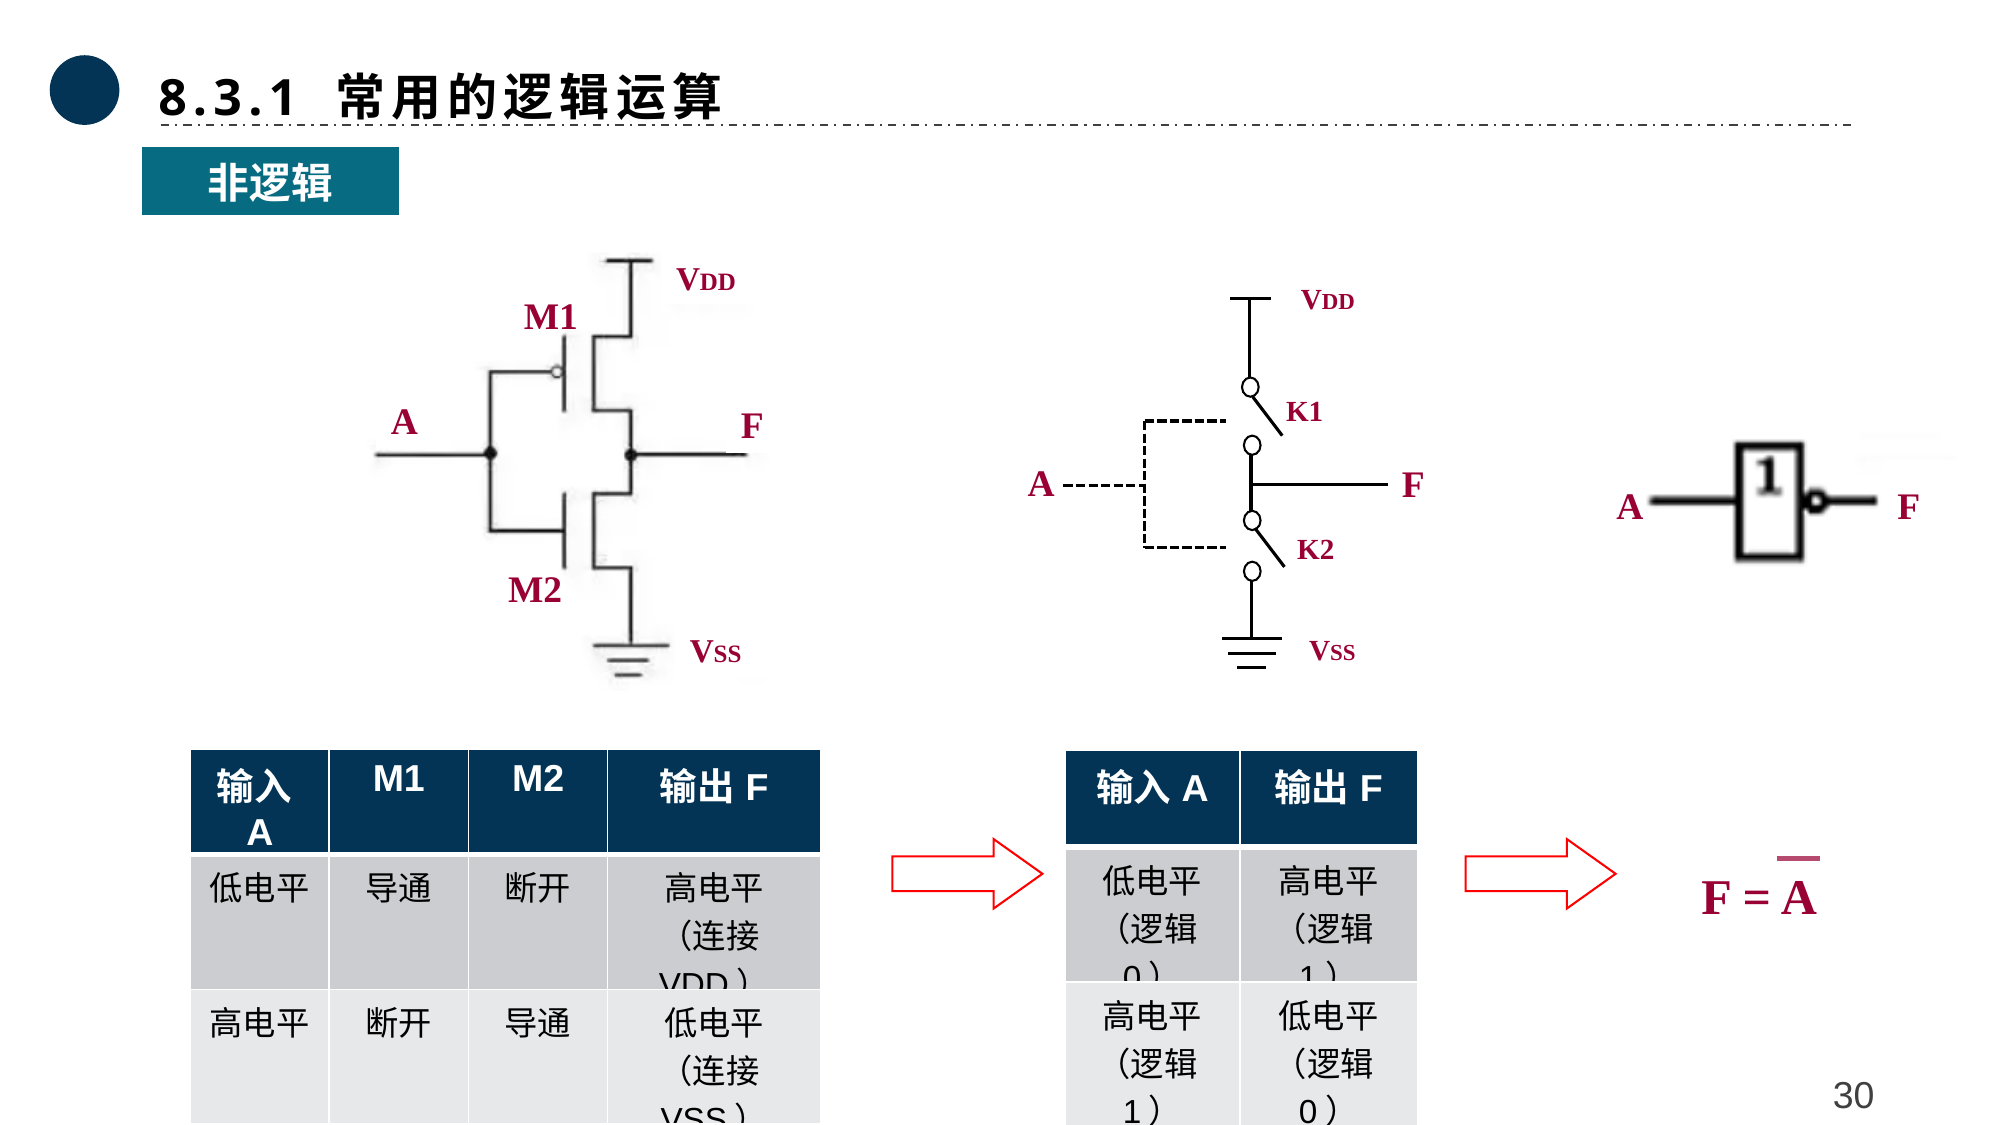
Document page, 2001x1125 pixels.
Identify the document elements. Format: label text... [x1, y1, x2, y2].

table_header 输出F [608, 750, 820, 852]
table_header M2 [469, 750, 607, 852]
text_box [891, 837, 1045, 911]
table_cell 断开 [469, 857, 607, 989]
table_cell 低电平 （连接VSS） [608, 990, 820, 1123]
table_header 输入A [191, 750, 328, 852]
table_cell 导通 [330, 857, 468, 989]
text_box [48, 54, 121, 126]
table_cell 高电平 （逻辑1） [1241, 850, 1417, 981]
text_box 非逻辑 [138, 144, 402, 219]
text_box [1601, 396, 1995, 598]
table_header 输出F [1241, 751, 1417, 844]
table_cell 高电平 [191, 990, 328, 1123]
table_header M1 [330, 750, 468, 852]
table_cell 低电平 （逻辑0） [1066, 850, 1239, 981]
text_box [358, 217, 812, 691]
table_cell 高电平 （逻辑1） [1066, 983, 1239, 1125]
table_cell 低电平 （逻辑0） [1241, 983, 1417, 1125]
table_header 输入A [1066, 751, 1239, 844]
table_cell 导通 [469, 990, 607, 1123]
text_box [1686, 836, 1847, 934]
text_box [1464, 837, 1618, 911]
text_box 8.3.1 常用的逻辑运算 [143, 45, 1855, 133]
table_cell 低电平 [191, 857, 328, 989]
table_cell 高电平 （连接VDD） [608, 857, 820, 989]
table_cell 断开 [330, 990, 468, 1123]
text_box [1012, 260, 1458, 670]
